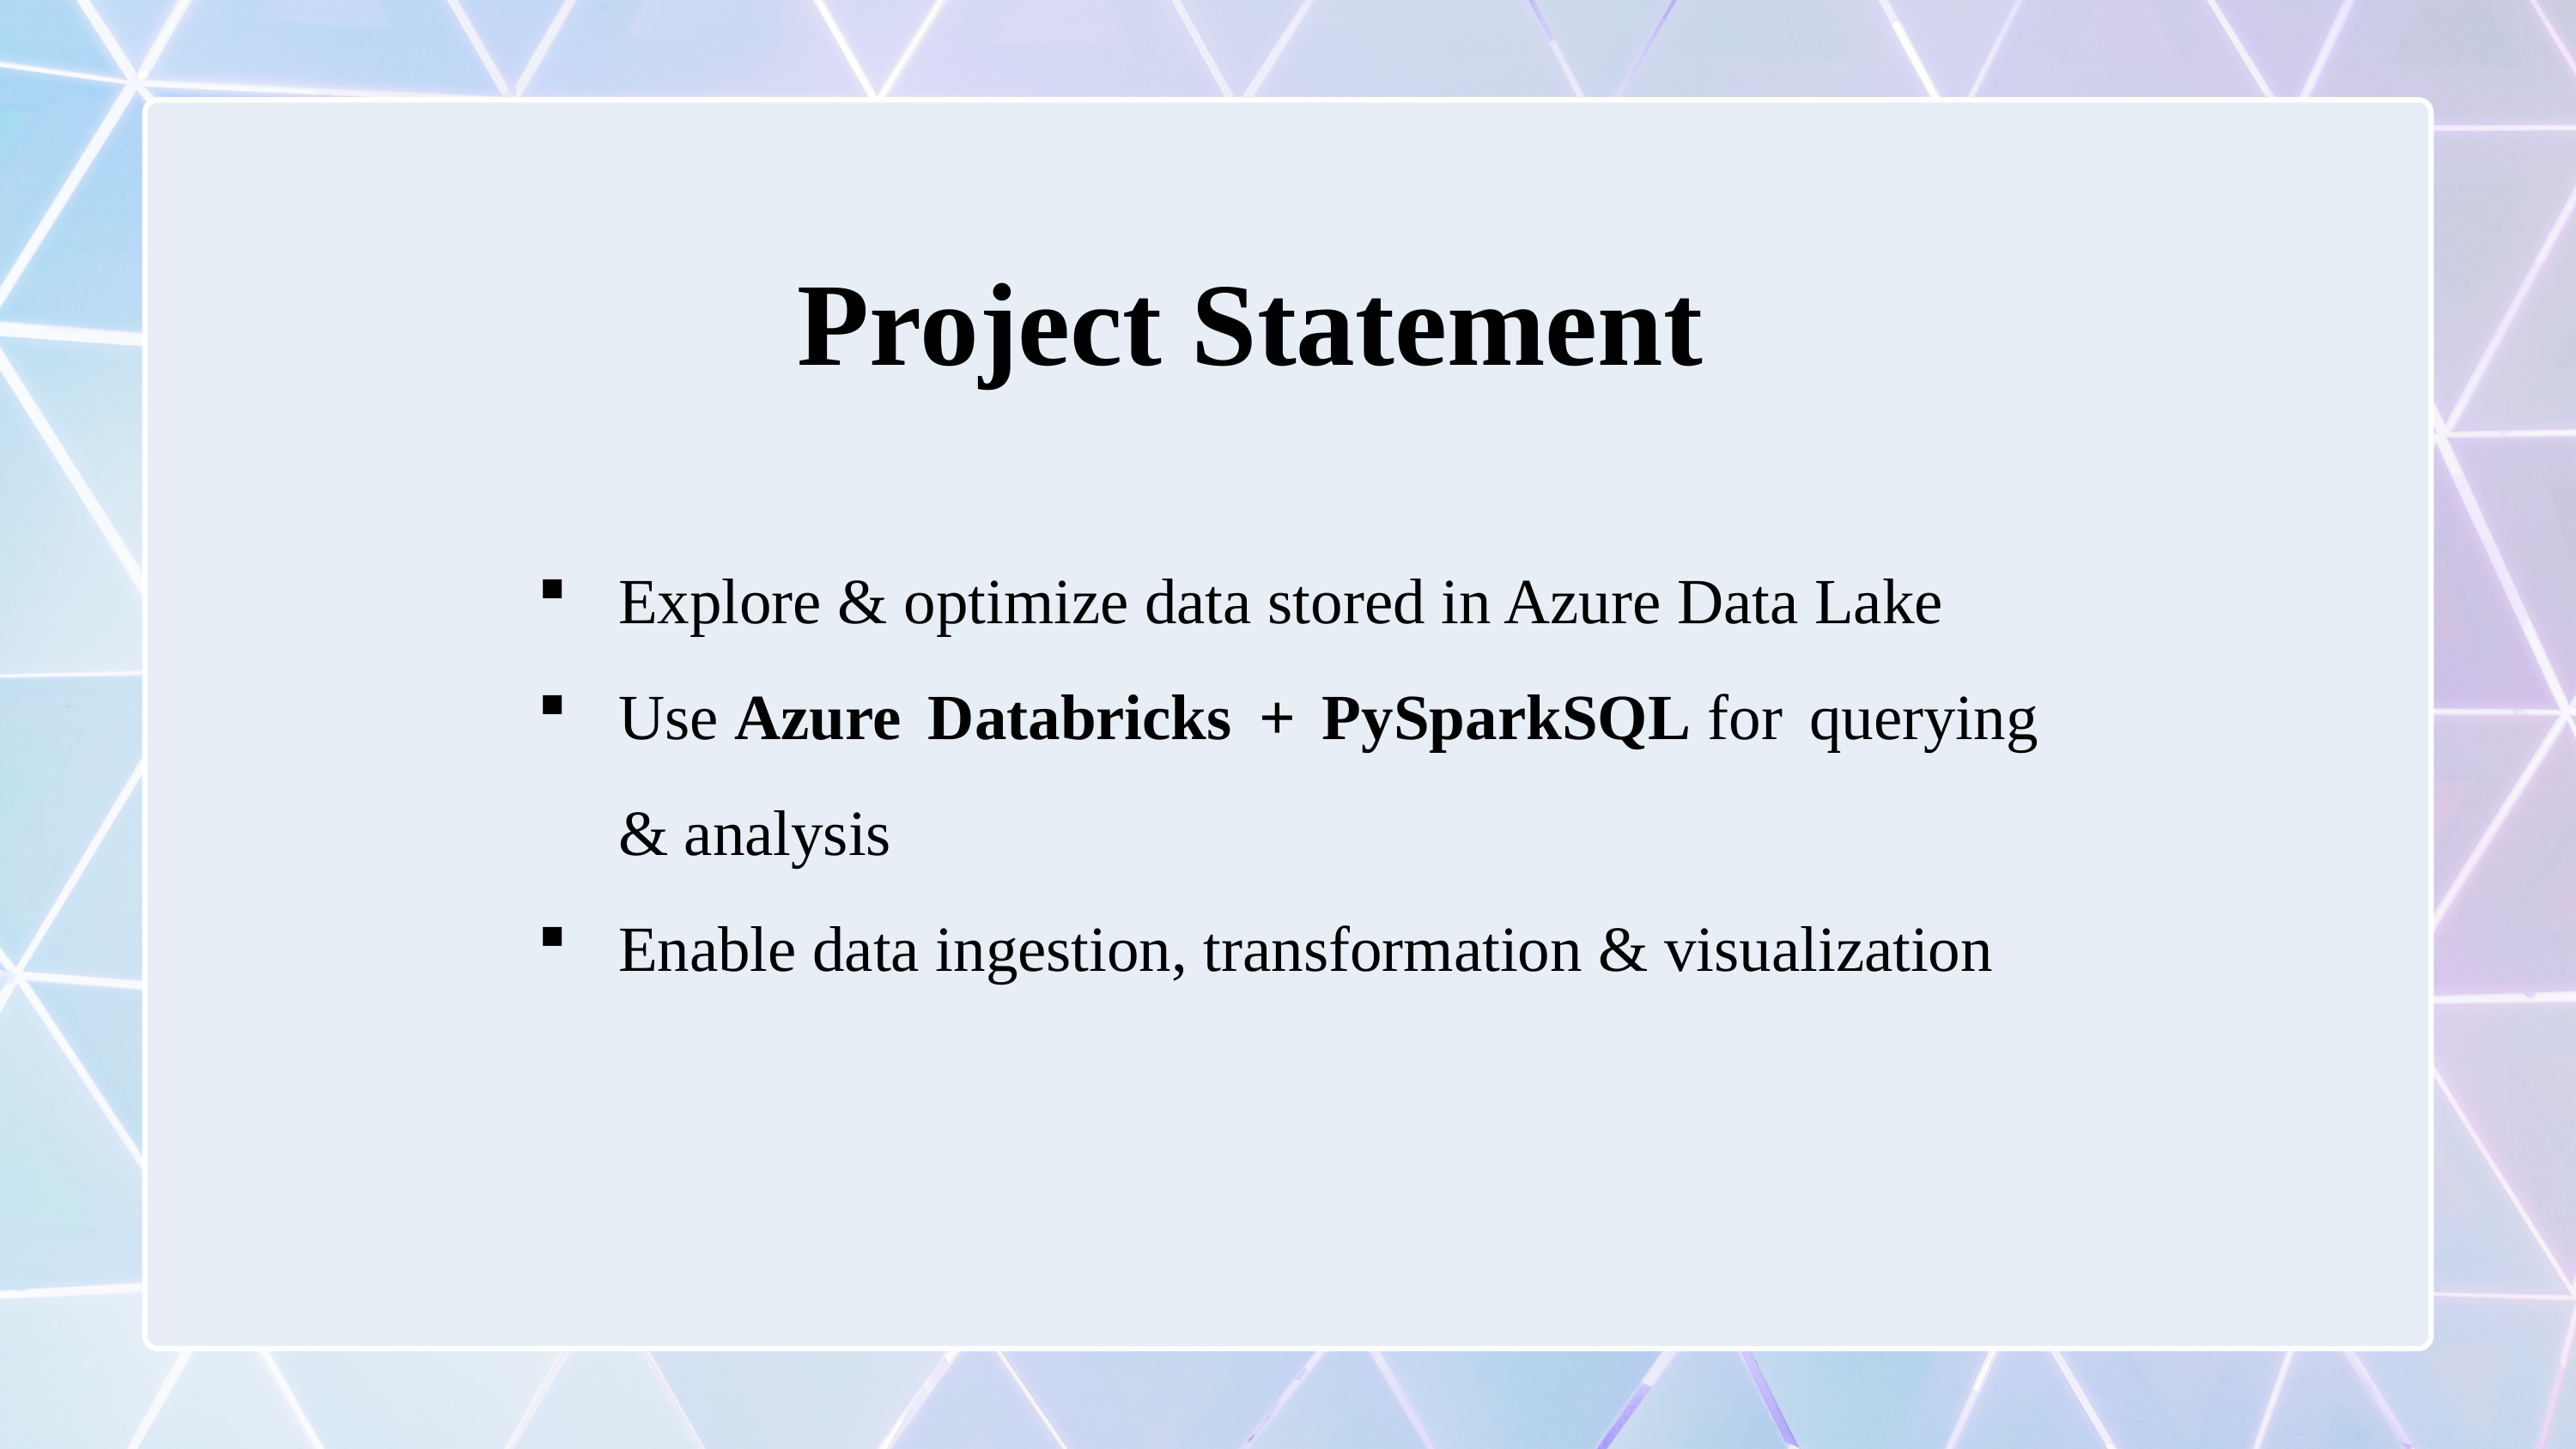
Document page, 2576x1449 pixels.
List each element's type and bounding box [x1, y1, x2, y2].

text_box [0, 0, 2576, 1449]
text_box [144, 99, 2432, 1349]
